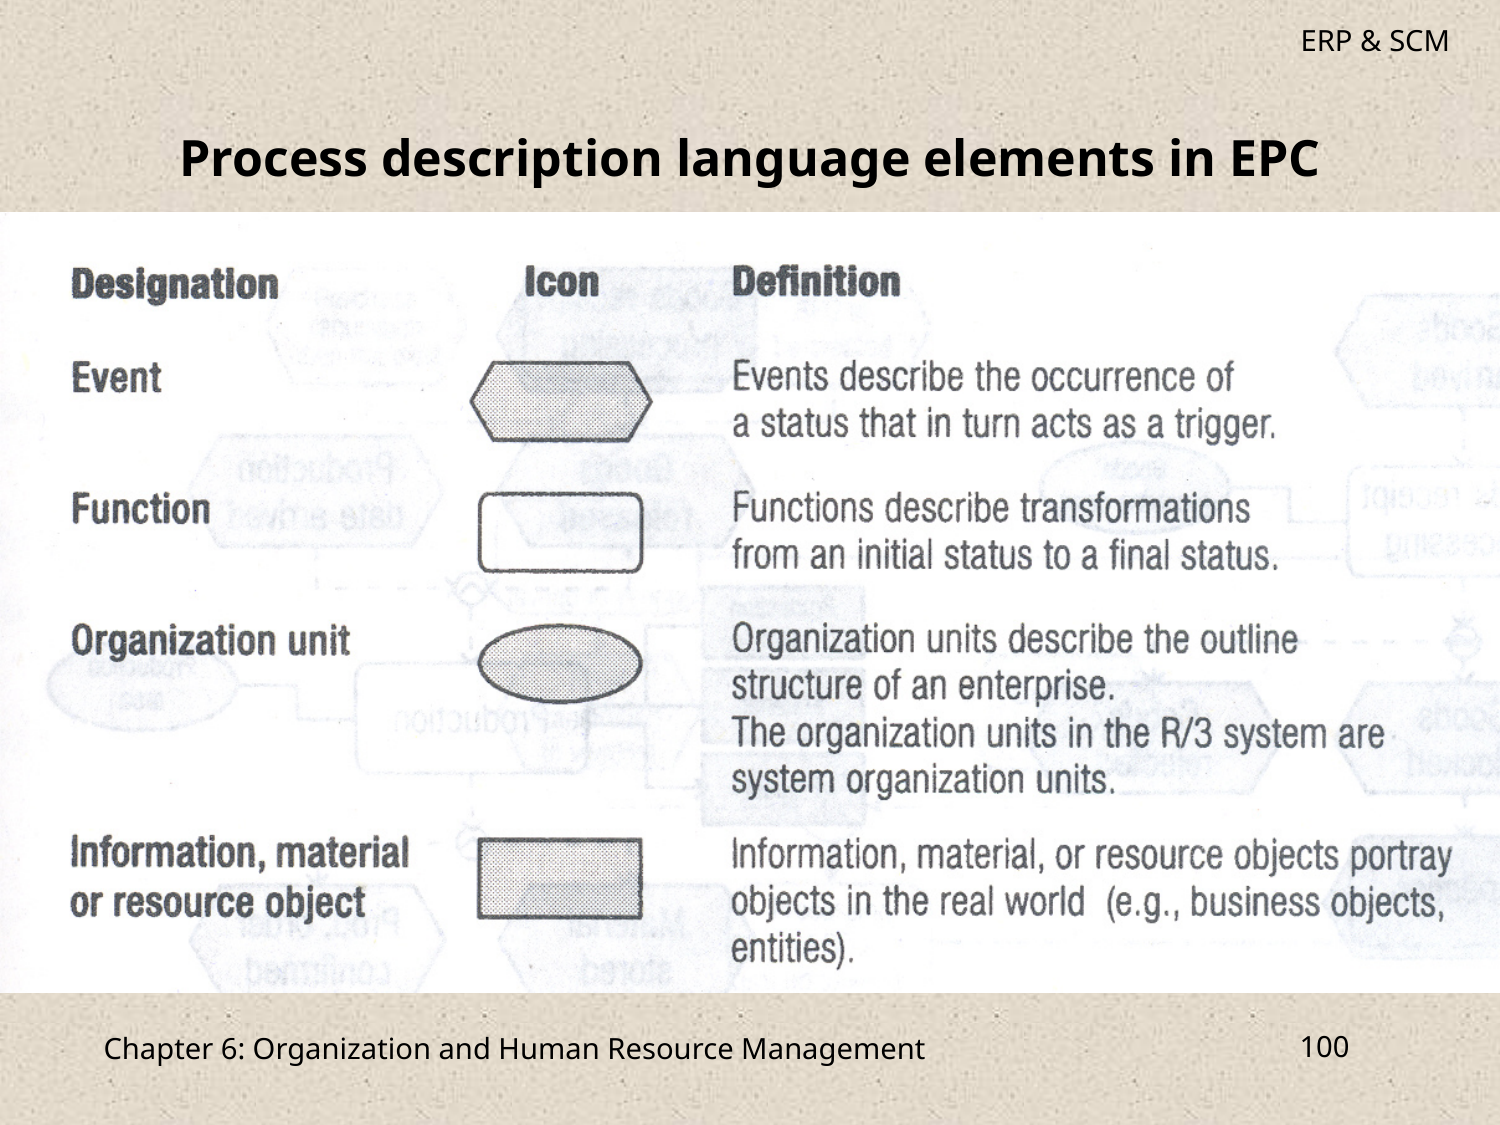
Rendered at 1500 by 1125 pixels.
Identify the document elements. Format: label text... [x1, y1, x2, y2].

picture [0, 0, 1500, 1125]
footer Chapter 6: Organization and Human Resource Management [88, 1023, 1152, 1099]
title Process description language elements in EPC [112, 99, 1388, 210]
